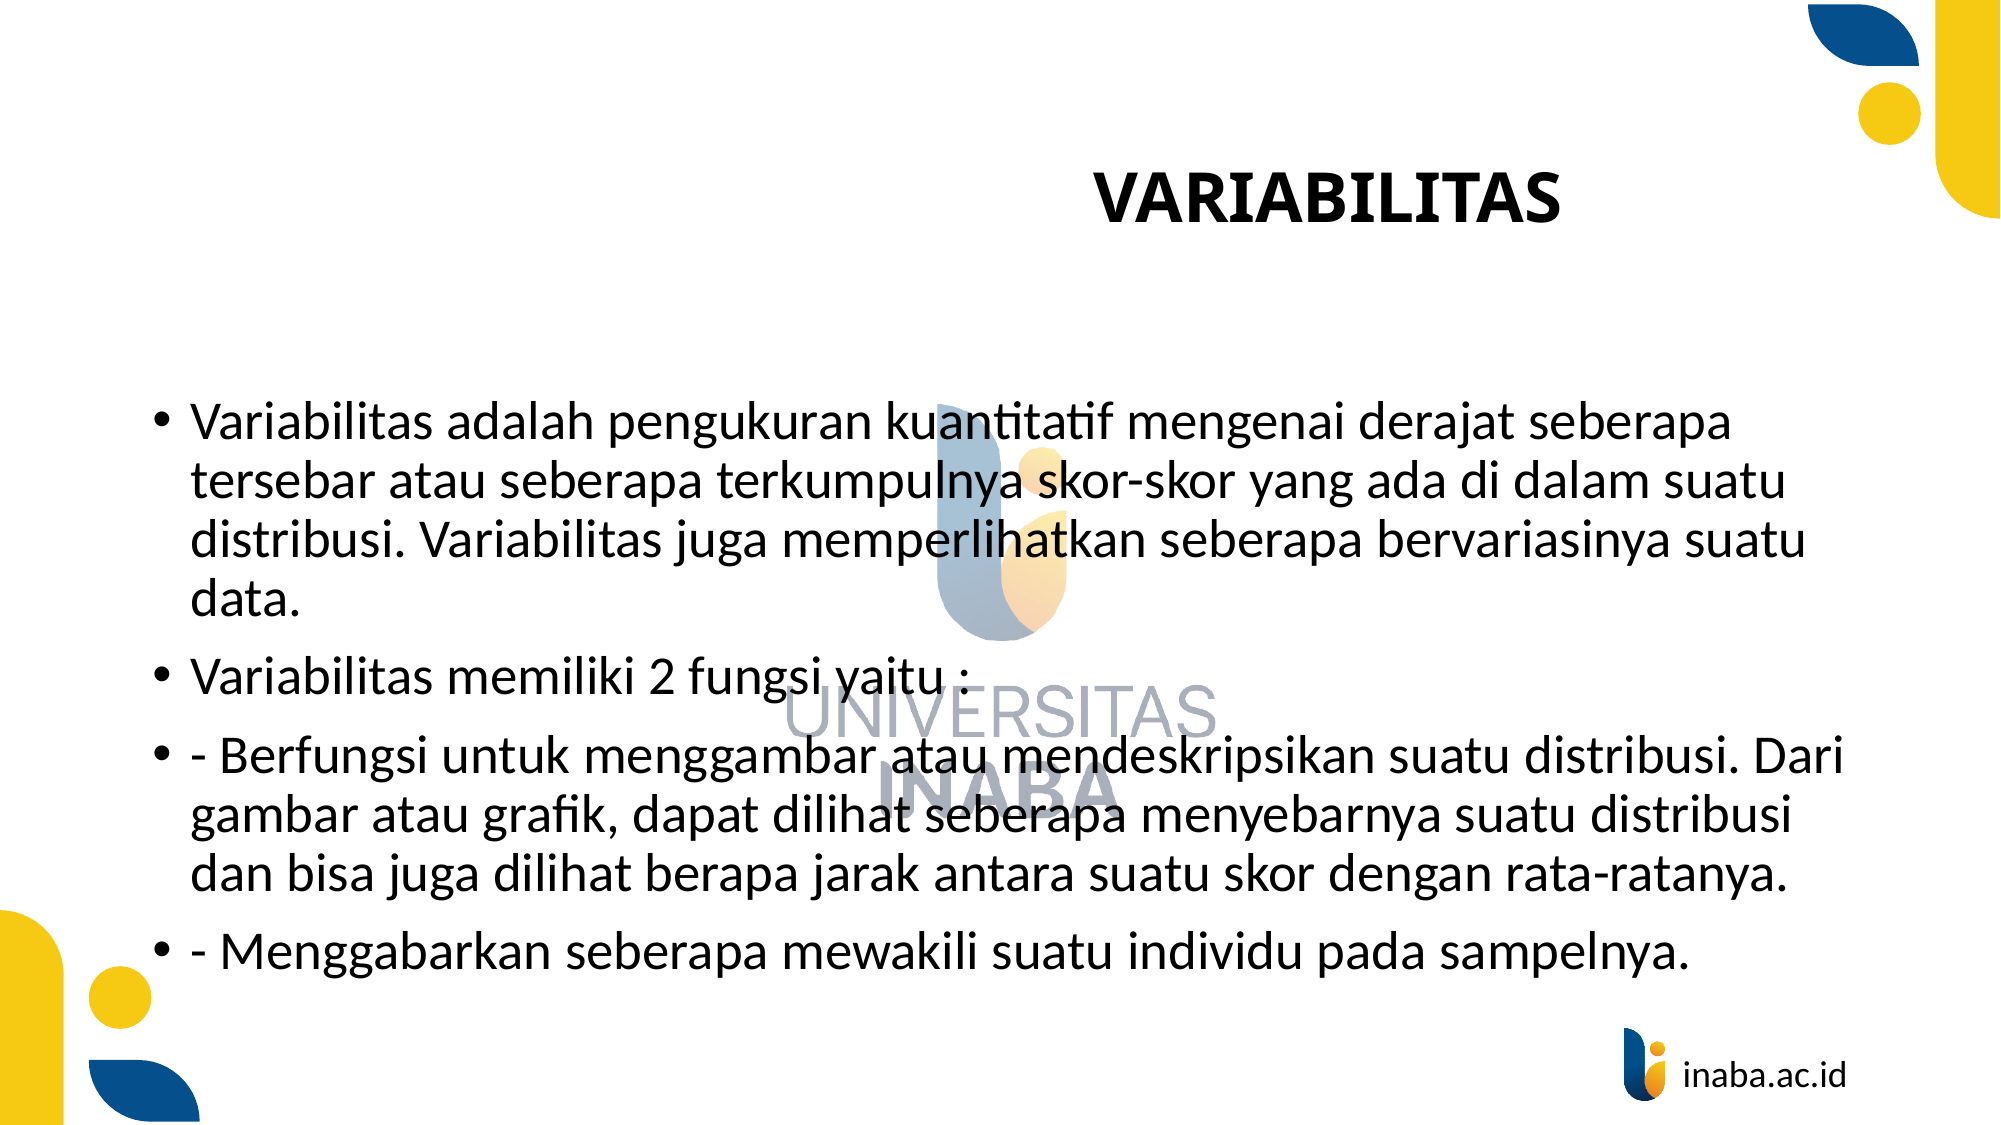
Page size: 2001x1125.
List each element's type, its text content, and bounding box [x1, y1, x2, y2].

title VARIABILITAS [1078, 82, 1595, 266]
list Variabilitas adalah pengukuran kuantitatif mengenai derajat seberapa tersebar atau seberapa terkumpulnya skor-skor yang ada di dalam suatu distribusi. Variabilitas juga memperlihatkan seberapa bervariasinya suatu data. Variabilitas memiliki 2 fungsi yaitu : - Berfungsi untuk menggambar atau mendeskripsikan suatu distribusi. Dari gambar atau grafik, dapat dilihat seberapa menyebarnya suatu distribusi dan bisa juga dilihat berapa jarak antara suatu skor dengan rata-ratanya. - Menggabarkan seberapa mewakili suatu individu pada sampelnya. [137, 299, 1863, 1014]
picture [1624, 1028, 1665, 1101]
